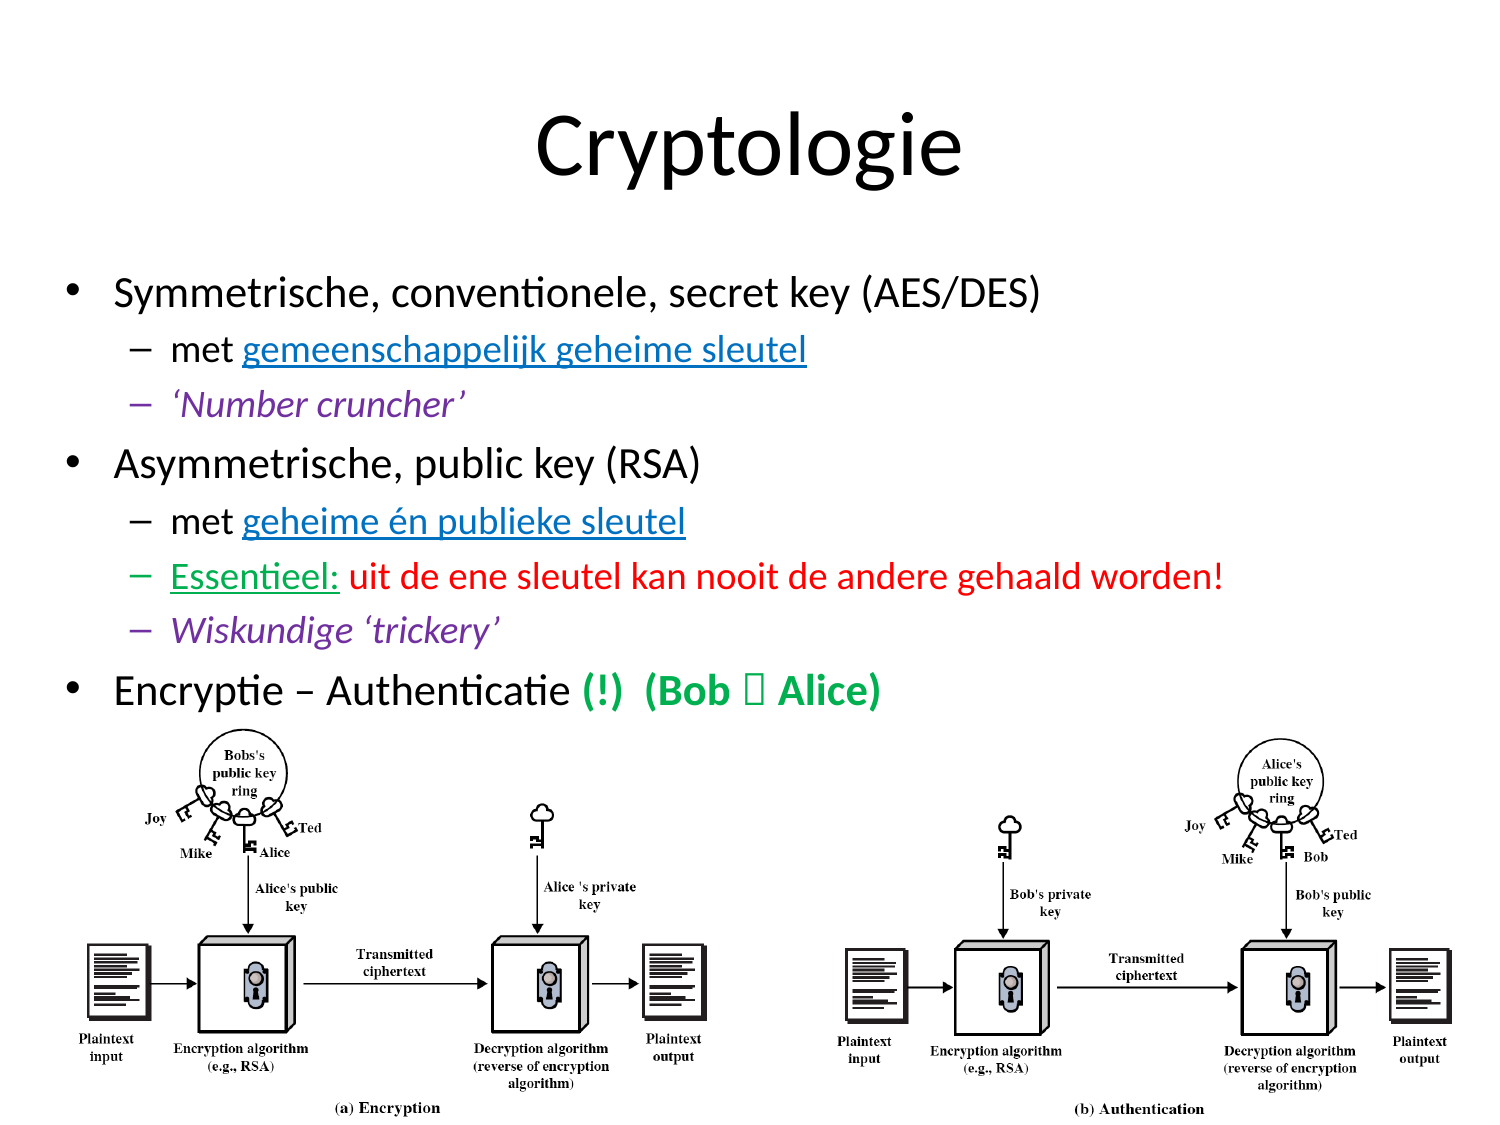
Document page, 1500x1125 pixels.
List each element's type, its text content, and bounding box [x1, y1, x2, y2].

title Cryptologie [75, 45, 1425, 233]
picture [812, 728, 1463, 1125]
list Symmetrische, conventionele, secret key (AES/DES) met gemeenschappelijk geheime sleutel ‘Number cruncher’ Asymmetrische, public key (RSA) met geheime én publieke sleutel Essentieel: uit de ene sleutel kan nooit de andere gehaald worden! Wiskundige ‘trickery’ Encryptie – Authenticatie (!) (Bob  Alice) [50, 254, 1475, 725]
picture [62, 723, 726, 1125]
